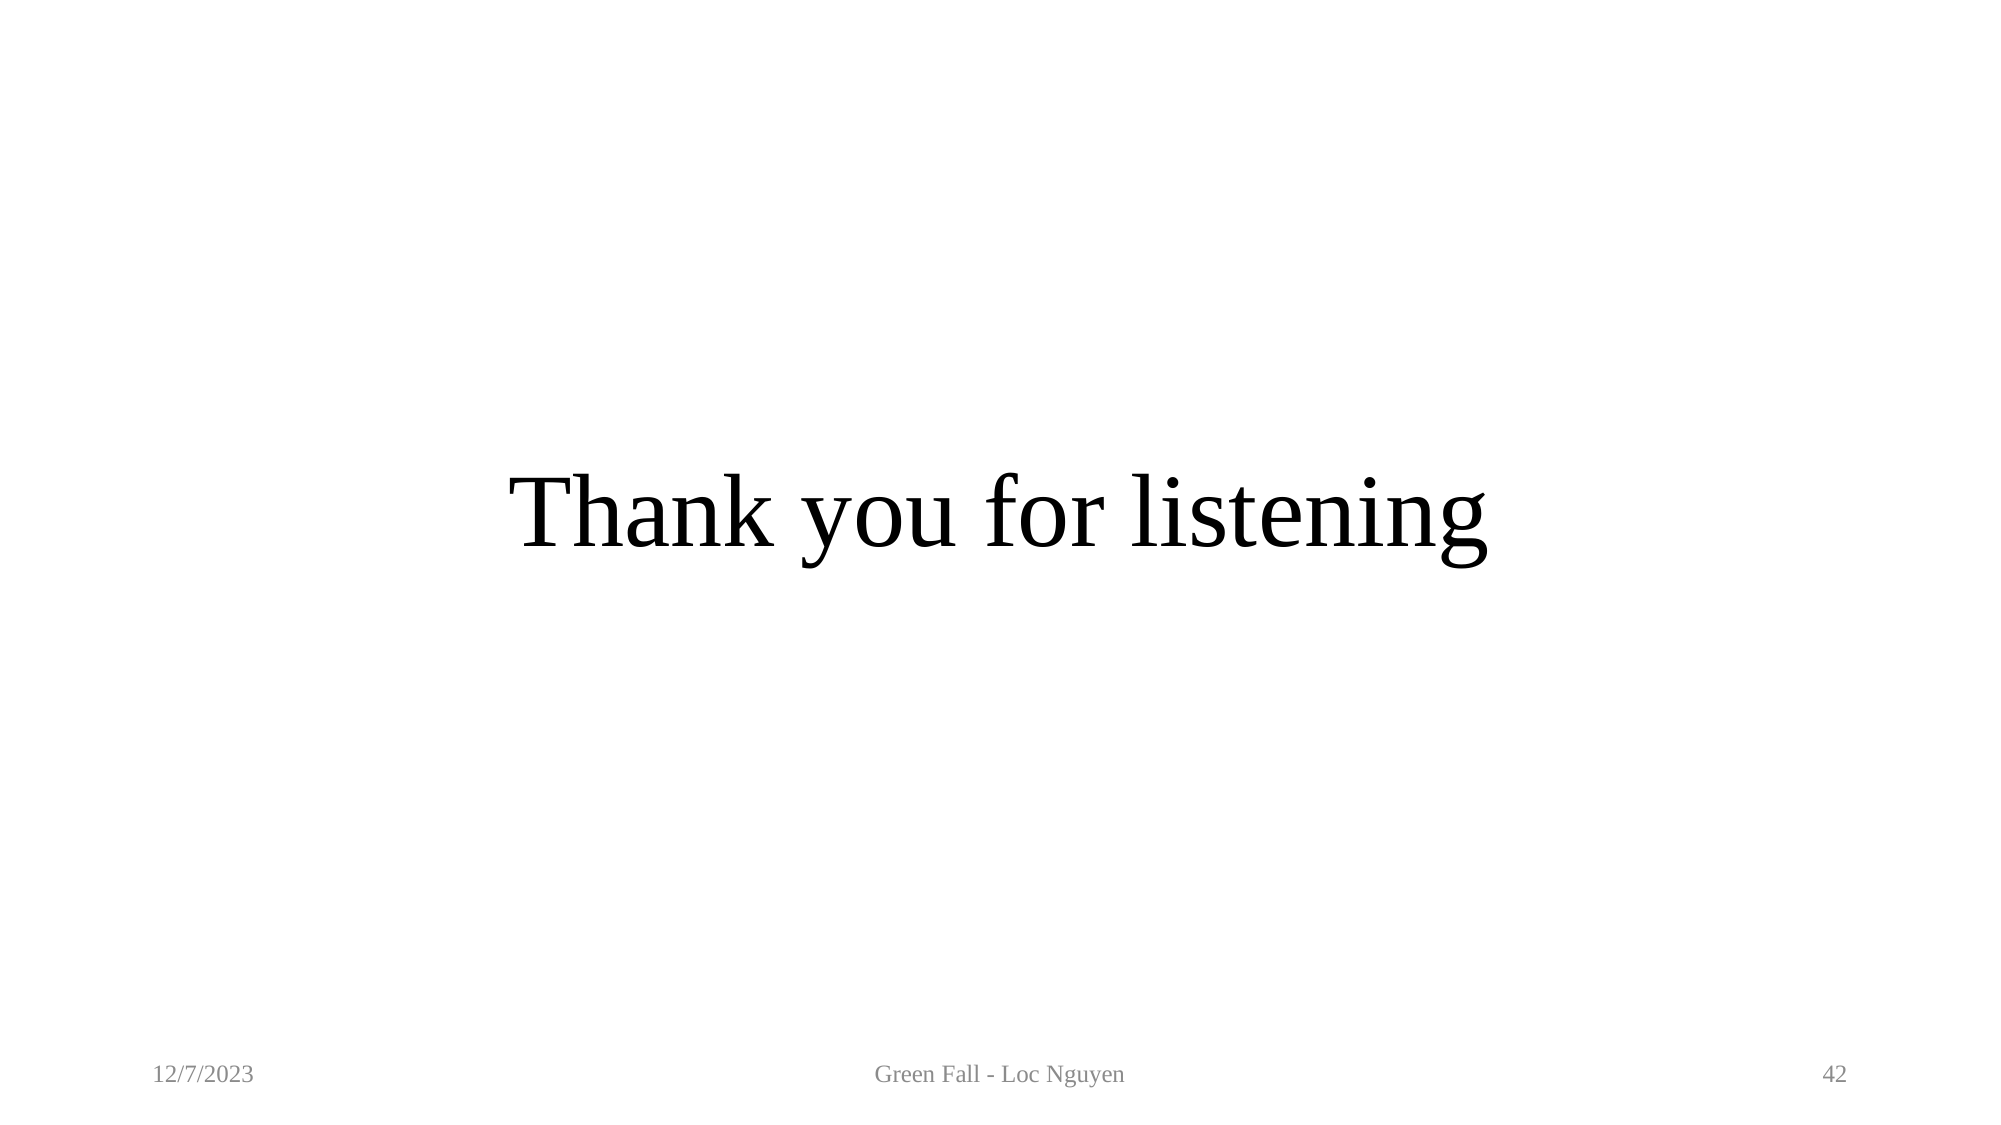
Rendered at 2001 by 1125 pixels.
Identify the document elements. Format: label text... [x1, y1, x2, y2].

slide_number 42 [1412, 1042, 1863, 1103]
footer Green Fall - Loc Nguyen [662, 1042, 1338, 1103]
title Thank you for listening [137, 450, 1863, 560]
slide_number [137, 1042, 588, 1103]
